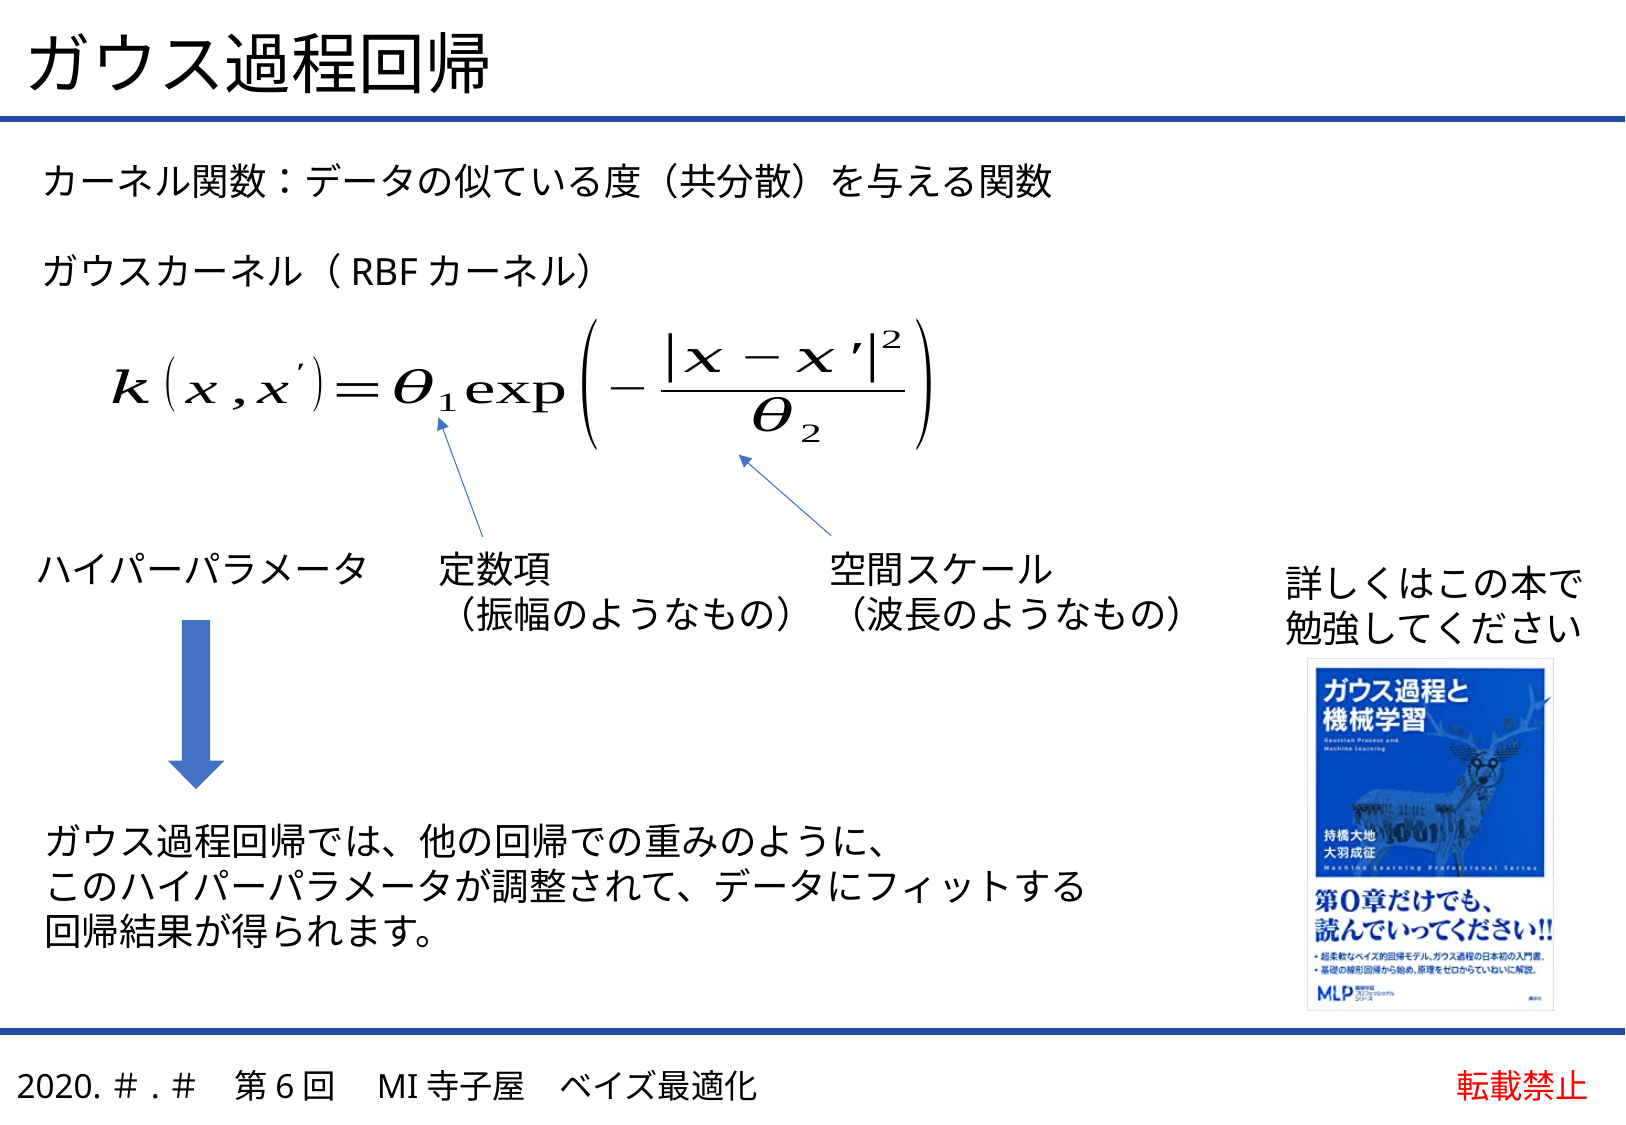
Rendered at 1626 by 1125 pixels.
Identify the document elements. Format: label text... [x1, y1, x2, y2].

text_box ガウス過程回帰では、他の回帰での重みのように、 このハイパーパラメータが調整されて、データにフィットする 回帰結果が得られます。 [29, 810, 1104, 961]
text_box 定数項 （振幅のようなもの） [424, 538, 814, 643]
text_box 詳しくはこの本で勉強してください [1270, 552, 1621, 658]
text_box カーネル関数：データの似ている度（共分散）を与える関数 ガウスカーネル（RBFカーネル） [26, 150, 1069, 300]
text_box ガウス過程回帰 [10, 14, 507, 110]
text_box ハイパーパラメータ [20, 538, 385, 598]
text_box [738, 454, 832, 536]
text_box [165, 619, 227, 791]
text_box 空間スケール （波長のようなもの） [814, 538, 1220, 643]
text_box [438, 417, 483, 537]
picture [1306, 658, 1554, 1011]
